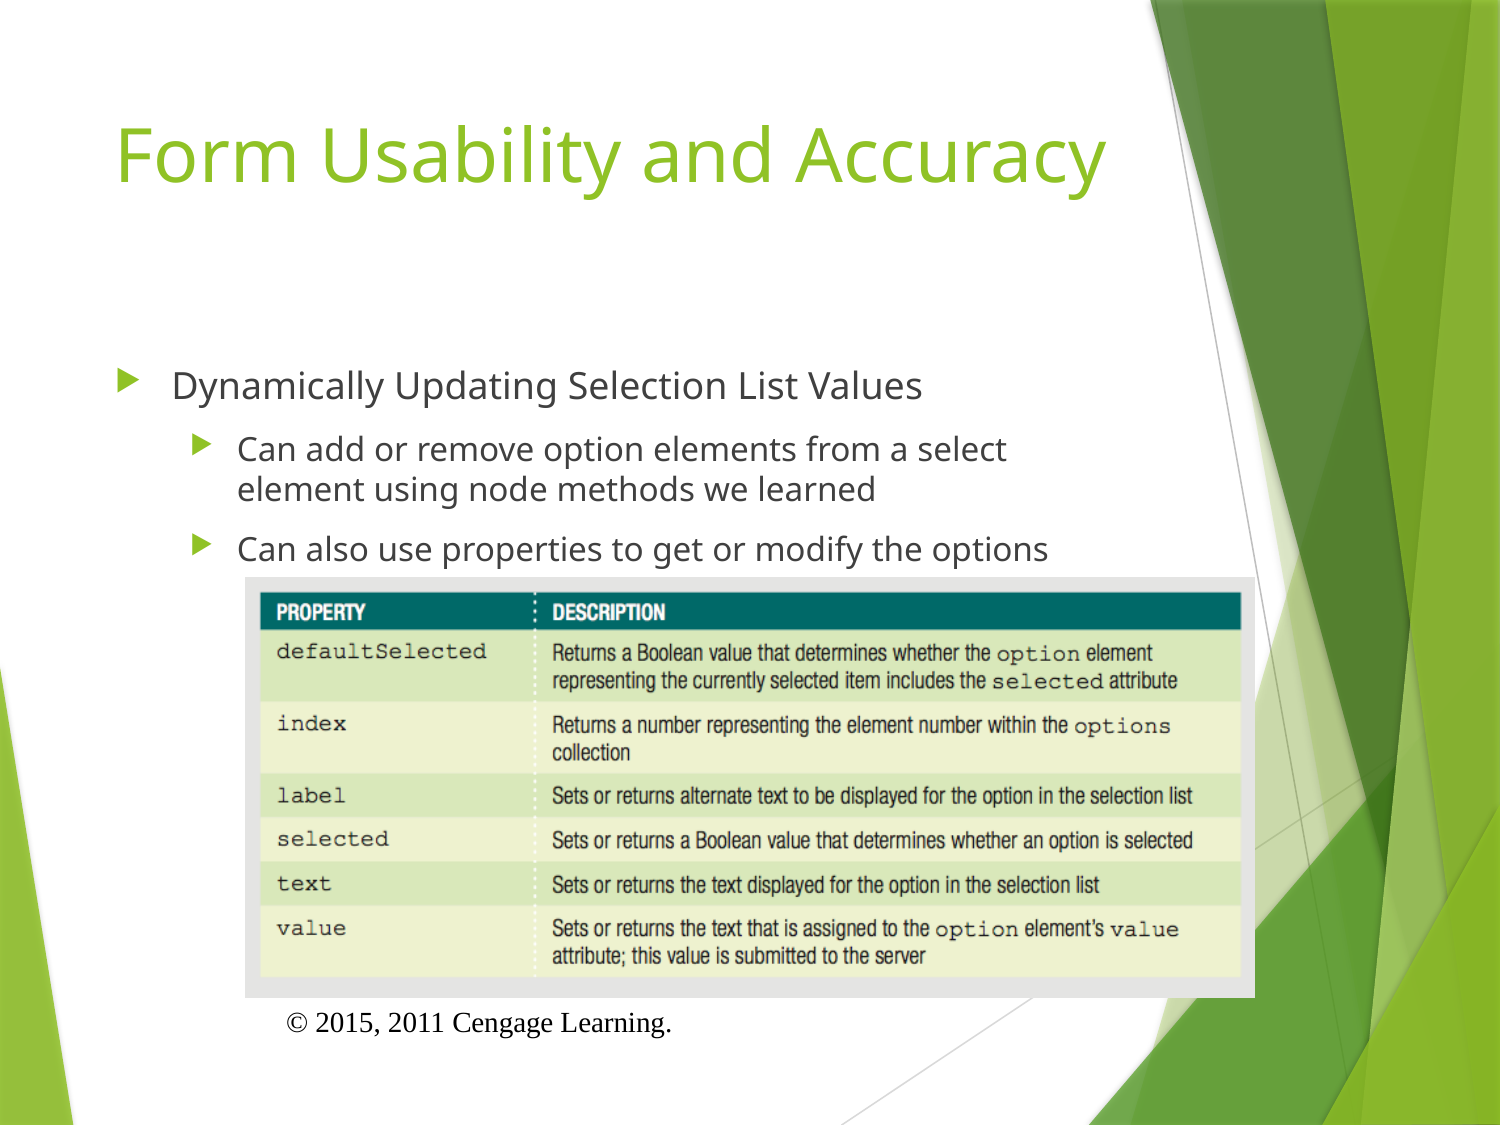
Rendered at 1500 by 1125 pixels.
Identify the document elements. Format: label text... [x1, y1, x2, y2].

picture [245, 576, 1255, 999]
list Dynamically Updating Selection List Values Can add or remove option elements from a select element using node methods we learned Can also use properties to get or modify the options [99, 354, 1142, 991]
title Form Usability and Accuracy [99, 99, 1142, 317]
footer © 2015, 2011 Cengage Learning. [99, 991, 859, 1051]
